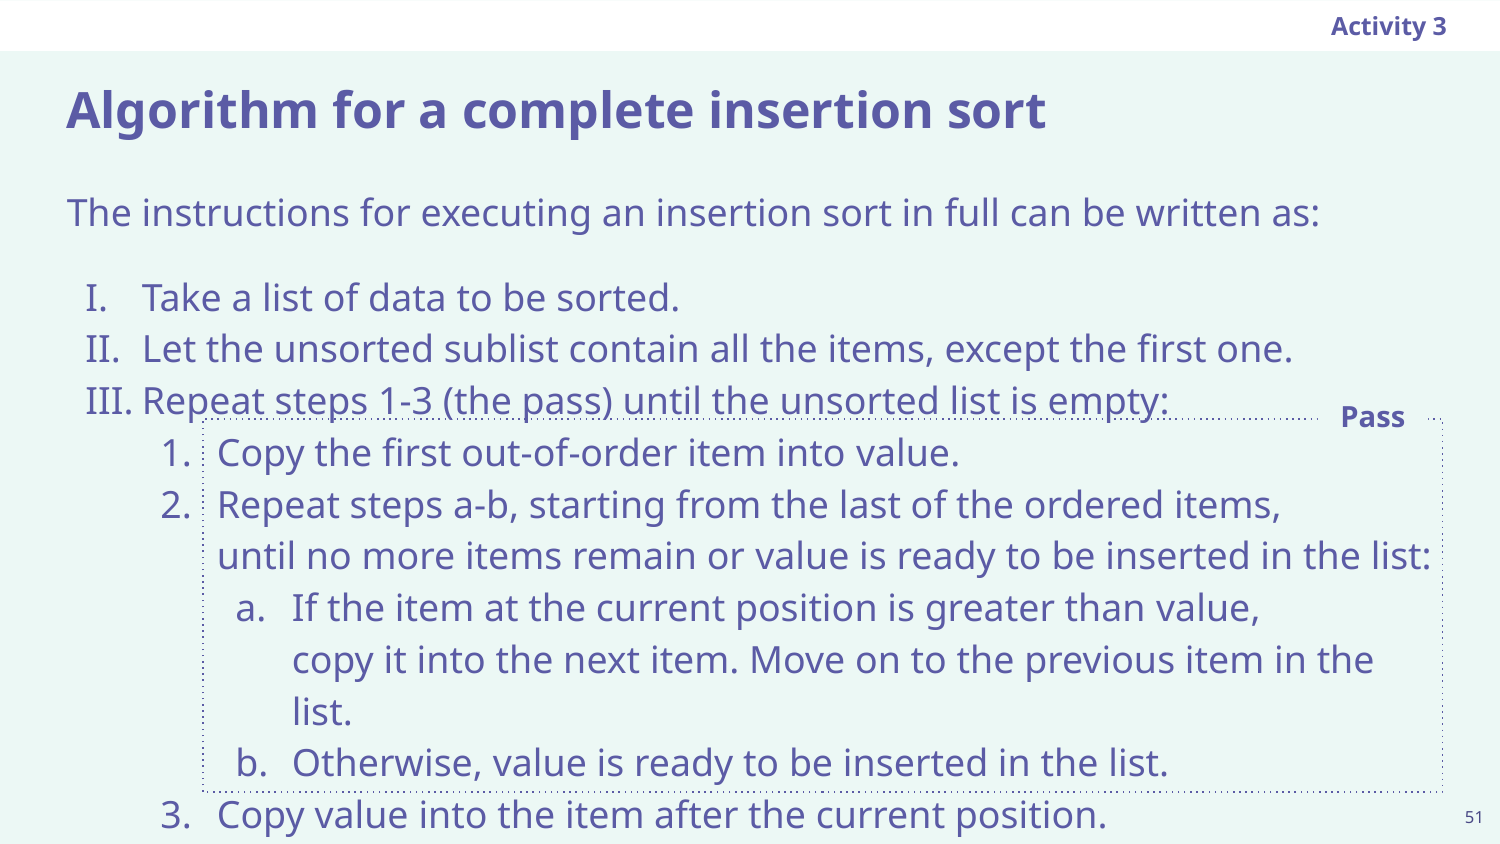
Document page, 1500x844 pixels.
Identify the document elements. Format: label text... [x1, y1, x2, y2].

text_box The instructions for executing an insertion sort in full can be written as: Take a list of data to be sorted. Let the unsorted sublist contain all the items, except the first one. Repeat steps 1-3 (the pass) until the unsorted list is empty: Copy the first out-of-order item into value. Repeat steps a-b, starting from the last of the ordered items, until no more items remain or value is ready to be inserted in the list: If the item at the current position is greater than value, copy it into the next item. Move on to the previous item in the list. Otherwise, value is ready to be inserted in the list. Copy value into the item after the current position. [51, 166, 1449, 793]
slide_number ‹#› [1448, 792, 1500, 844]
subtitle Activity 3 [862, 0, 1448, 52]
text_box [202, 419, 1443, 792]
text_box Pass [1317, 392, 1429, 433]
title Algorithm for a complete insertion sort [51, 51, 1449, 166]
